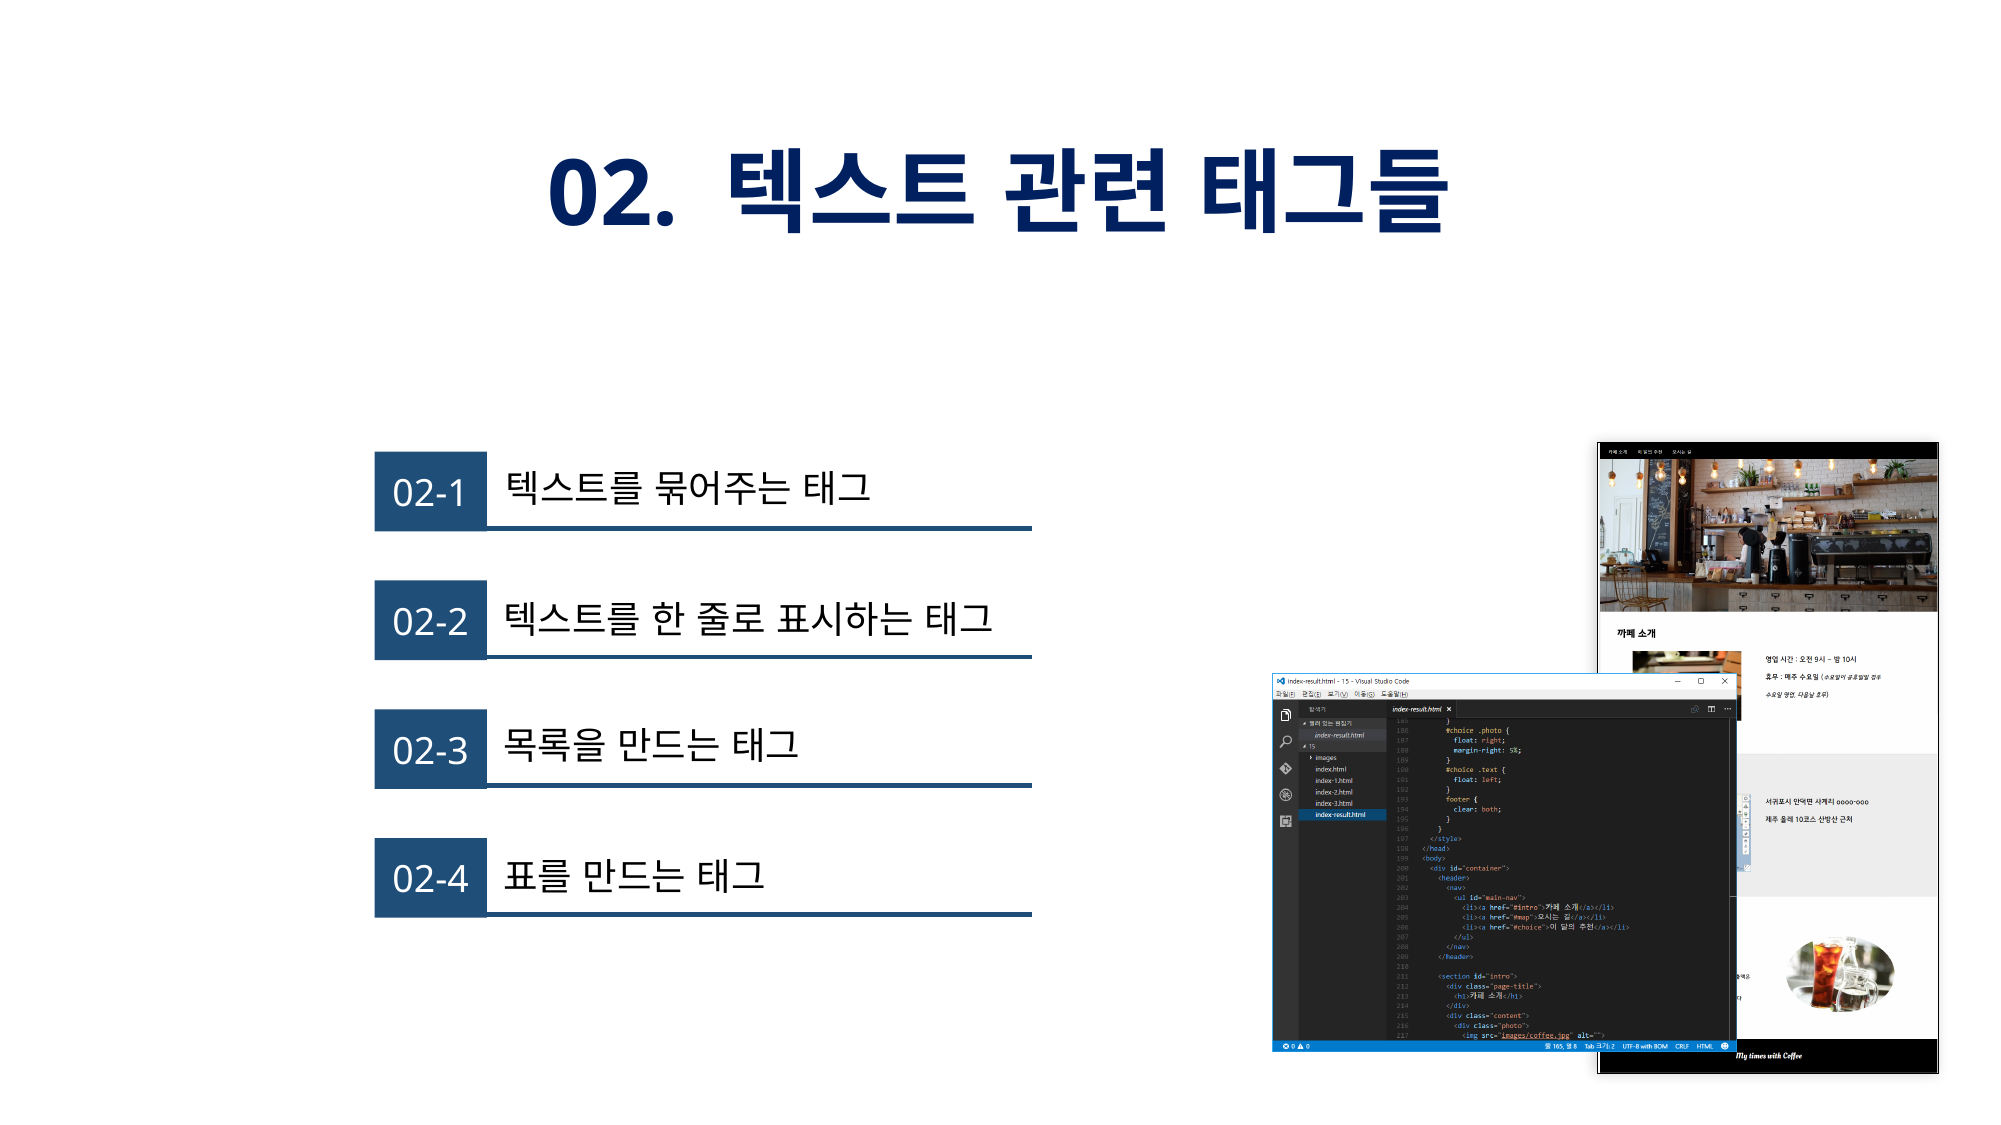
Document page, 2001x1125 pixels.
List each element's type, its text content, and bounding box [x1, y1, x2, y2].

picture [1272, 443, 1938, 1073]
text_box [374, 838, 1033, 918]
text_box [374, 580, 1127, 661]
title 02. 텍스트 관련 태그들 [249, 116, 1750, 254]
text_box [374, 451, 1033, 532]
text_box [374, 709, 1033, 789]
